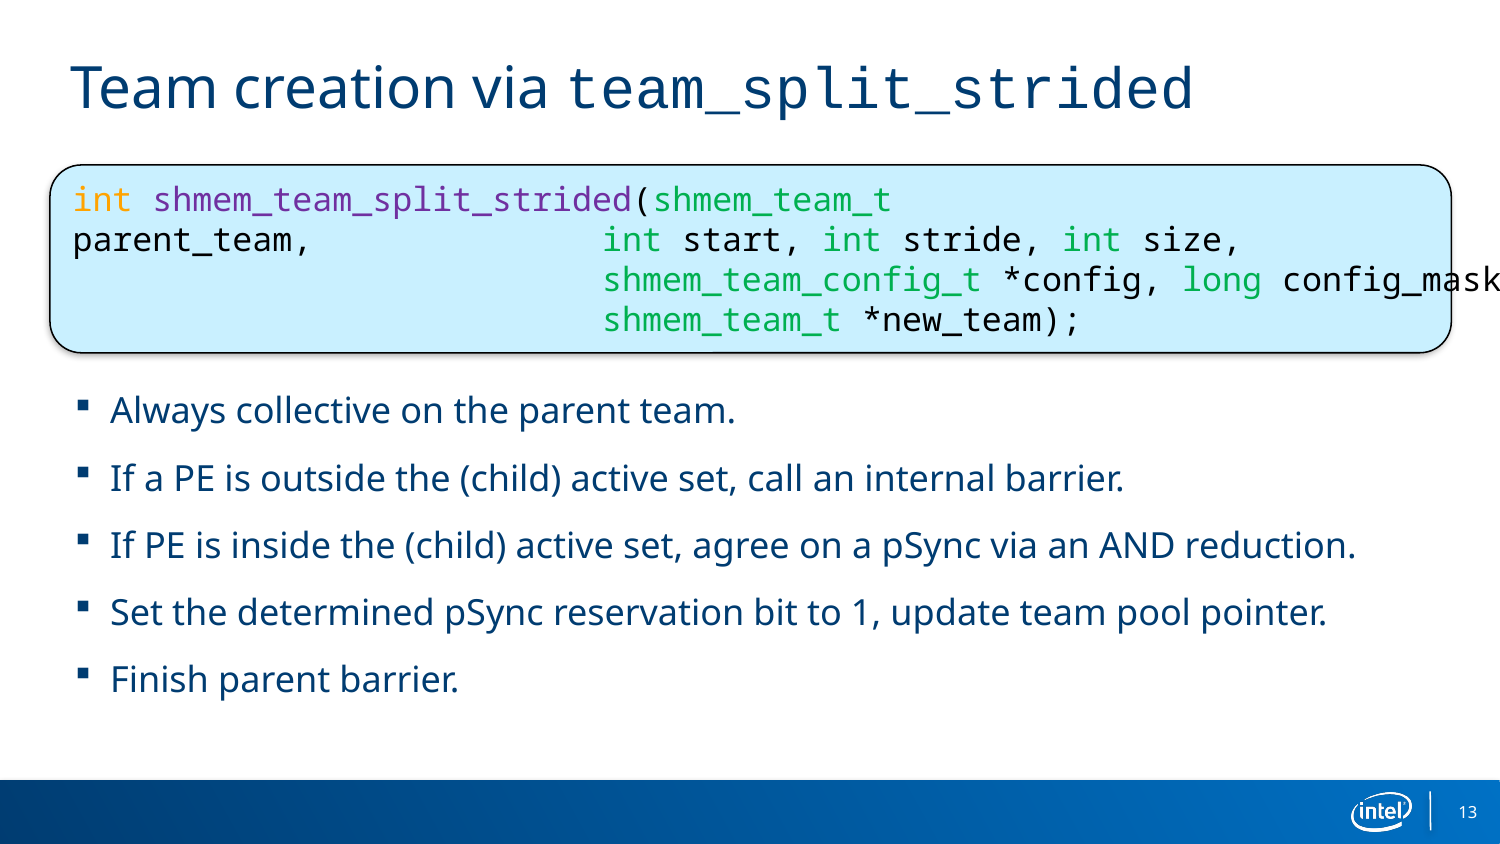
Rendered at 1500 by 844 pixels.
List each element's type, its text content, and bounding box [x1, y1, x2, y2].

text_box [1125, 164, 1453, 218]
slide_number 13 [1127, 791, 1478, 837]
text_box int start, int stride, int size, shmem_team_config_t *config, long config_mask, shmem_team_t *new_team); [602, 218, 1500, 378]
text_box [49, 166, 602, 354]
text_box int shmem_team_split_strided(shmem_team_t parent_team, [72, 177, 1125, 258]
title Team creation via team_split_strided [70, 50, 1421, 194]
list Always collective on the parent team. If a PE is outside the (child) active set, call an internal barrier. If PE is inside the (child) active set, agree on a pSync via an AND reduction. Set the determined pSync reservation bit to 1, update team pool pointer. Finish parent barrier. [74, 388, 1407, 733]
